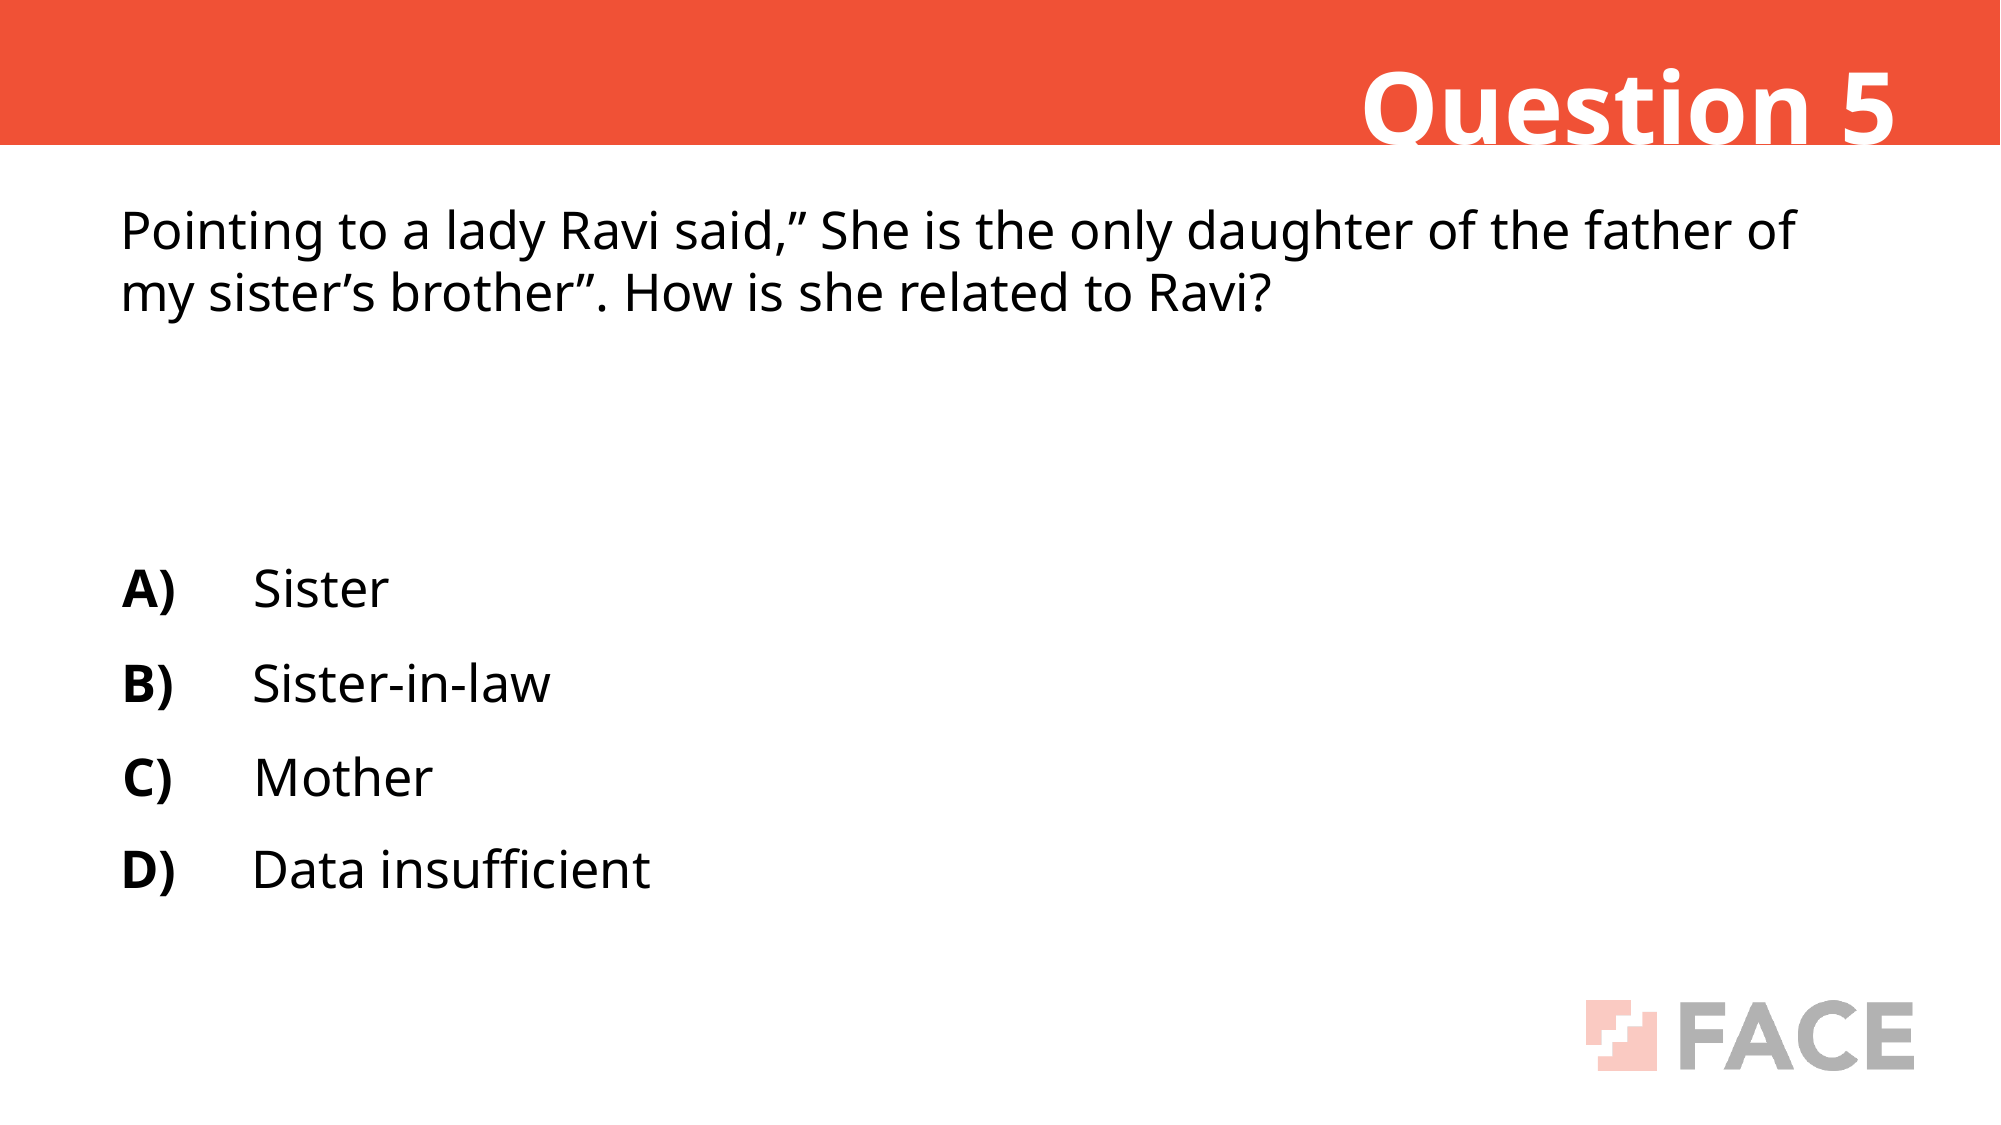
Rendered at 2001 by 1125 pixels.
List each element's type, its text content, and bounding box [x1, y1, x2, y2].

text_box Question 5 [638, 37, 1914, 173]
text_box A) [107, 516, 223, 626]
picture [1586, 1000, 1914, 1072]
text_box Data insufficient [236, 798, 1893, 907]
text_box [0, 0, 2000, 147]
text_box Mother [238, 705, 1896, 815]
text_box Pointing to a lady Ravi said,” She is the only daughter of the father of my sister’s brother”. How is she related to Ravi? [105, 189, 1895, 330]
text_box Sister-in-law [237, 611, 1894, 720]
text_box D) [105, 798, 220, 907]
text_box B) [106, 611, 221, 720]
text_box C) [107, 705, 223, 815]
text_box Sister [238, 516, 1896, 626]
